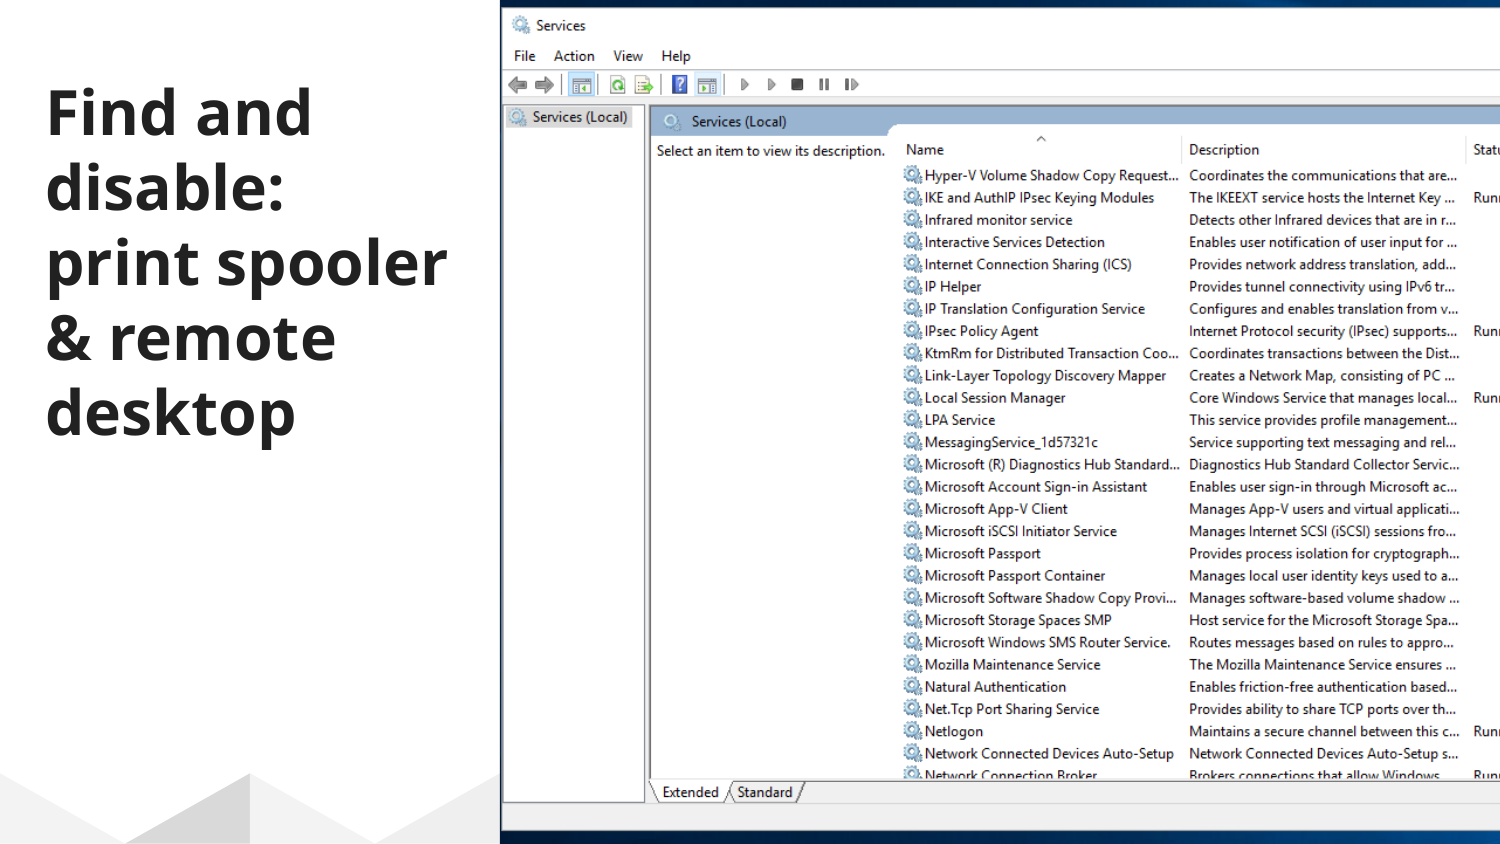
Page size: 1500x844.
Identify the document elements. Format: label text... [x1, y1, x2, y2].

picture [499, 0, 1500, 844]
title Find and disable: print spooler & remote desktop [30, 57, 471, 727]
